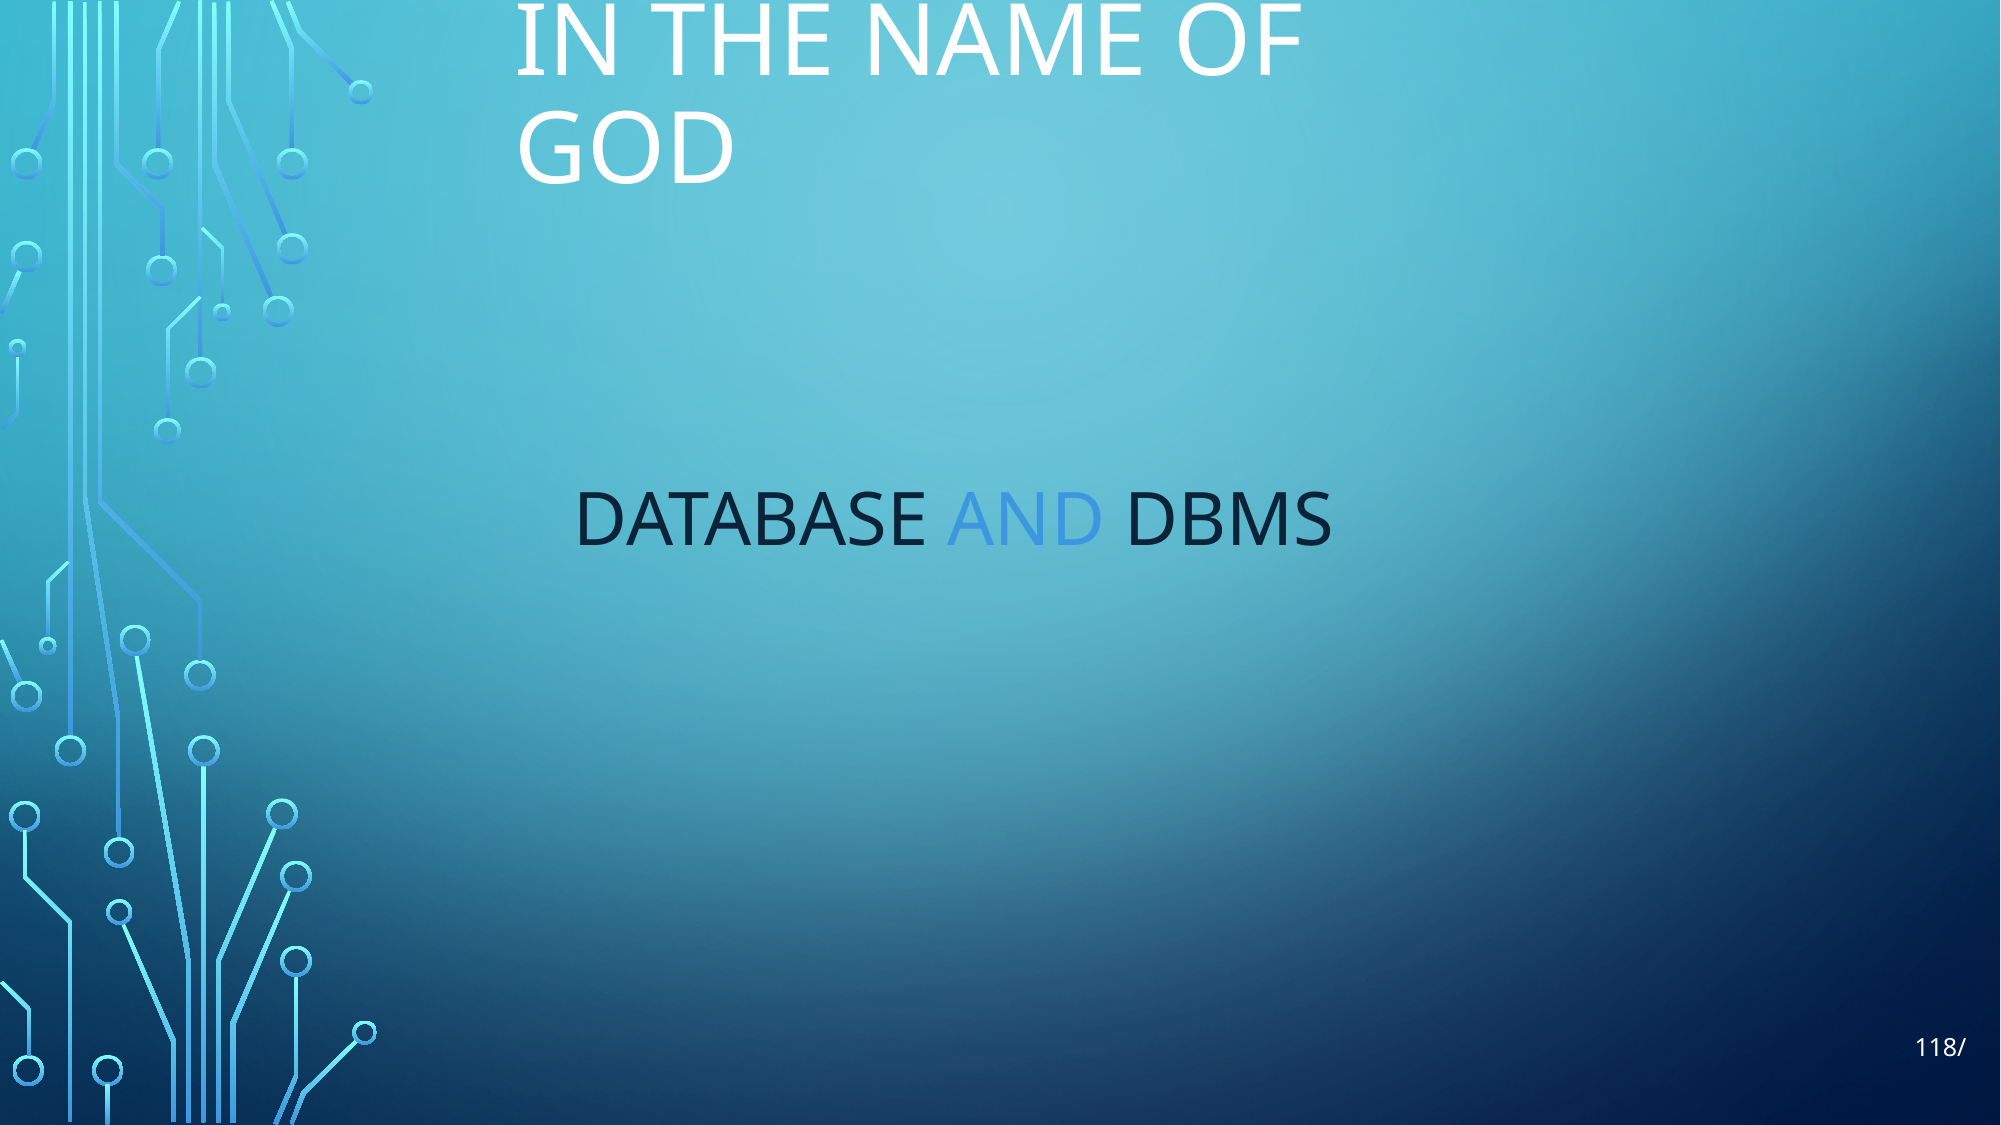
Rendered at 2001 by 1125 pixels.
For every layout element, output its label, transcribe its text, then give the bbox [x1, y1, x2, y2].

slide_number 118/ [1855, 1018, 1982, 1079]
subtitle Database And DBms [558, 446, 1442, 621]
title In the name of God [499, 13, 1501, 213]
